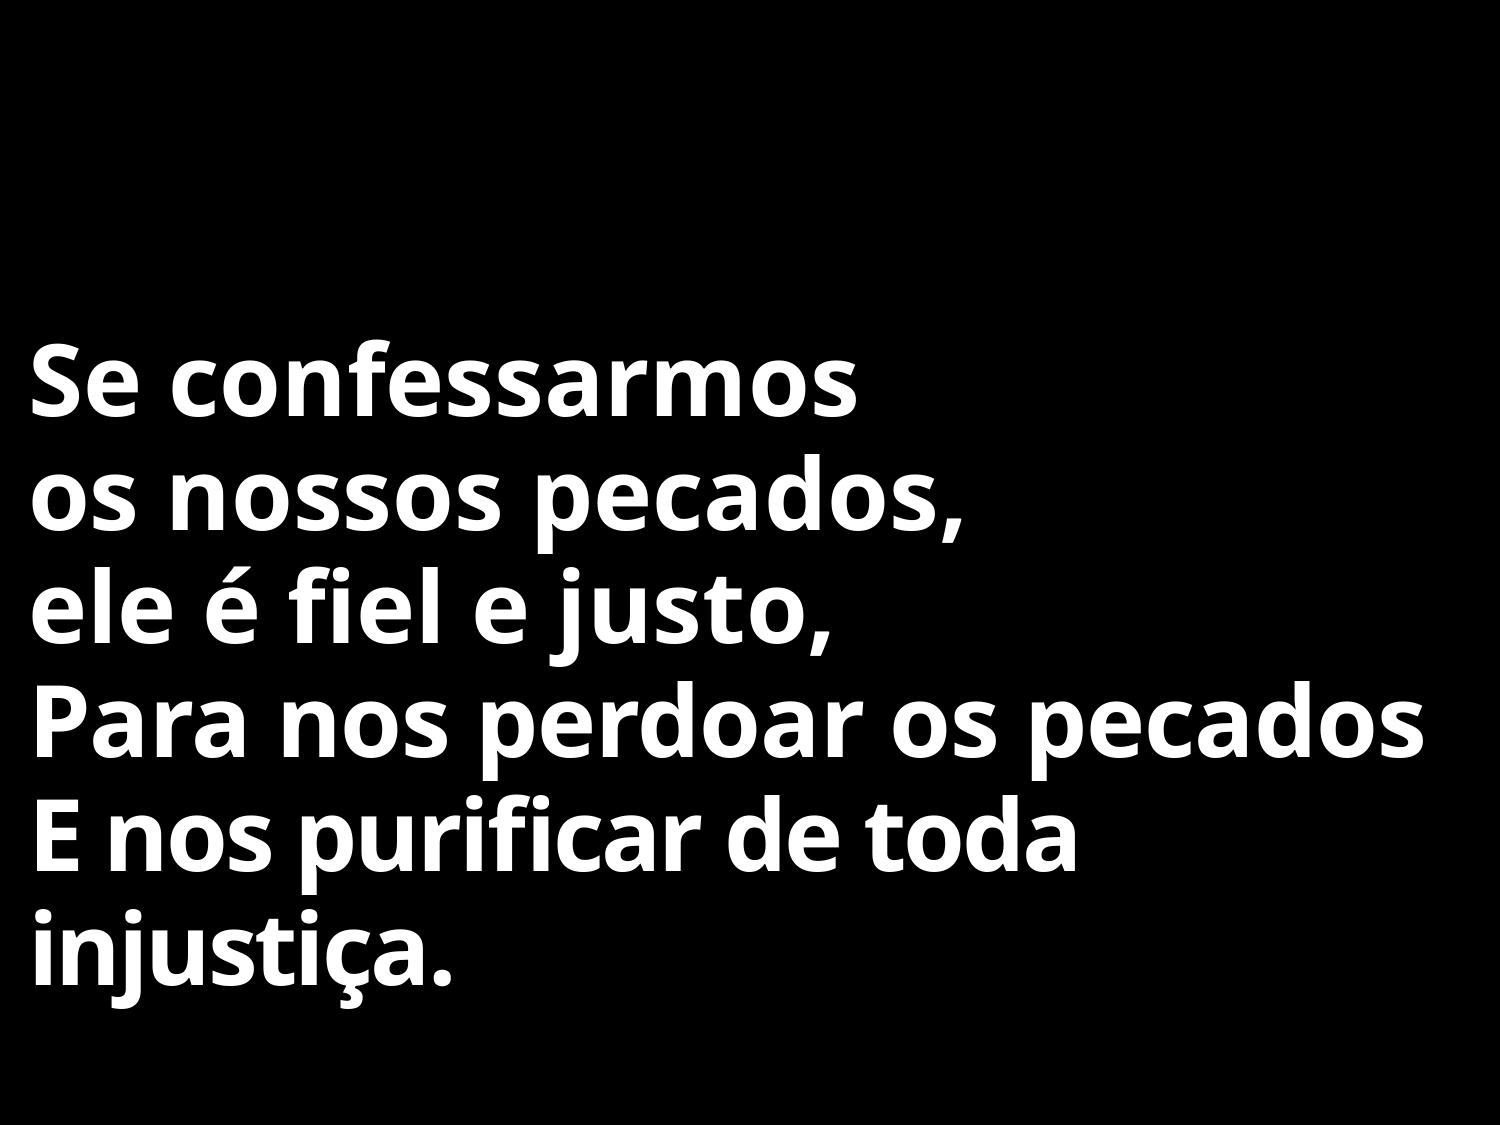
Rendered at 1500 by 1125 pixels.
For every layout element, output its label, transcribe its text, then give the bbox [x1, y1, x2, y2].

text_box Se confessarmos os nossos pecados, ele é fiel e justo, Para nos perdoar os pecados E nos purificar de toda injustiça. [17, 319, 1500, 1014]
